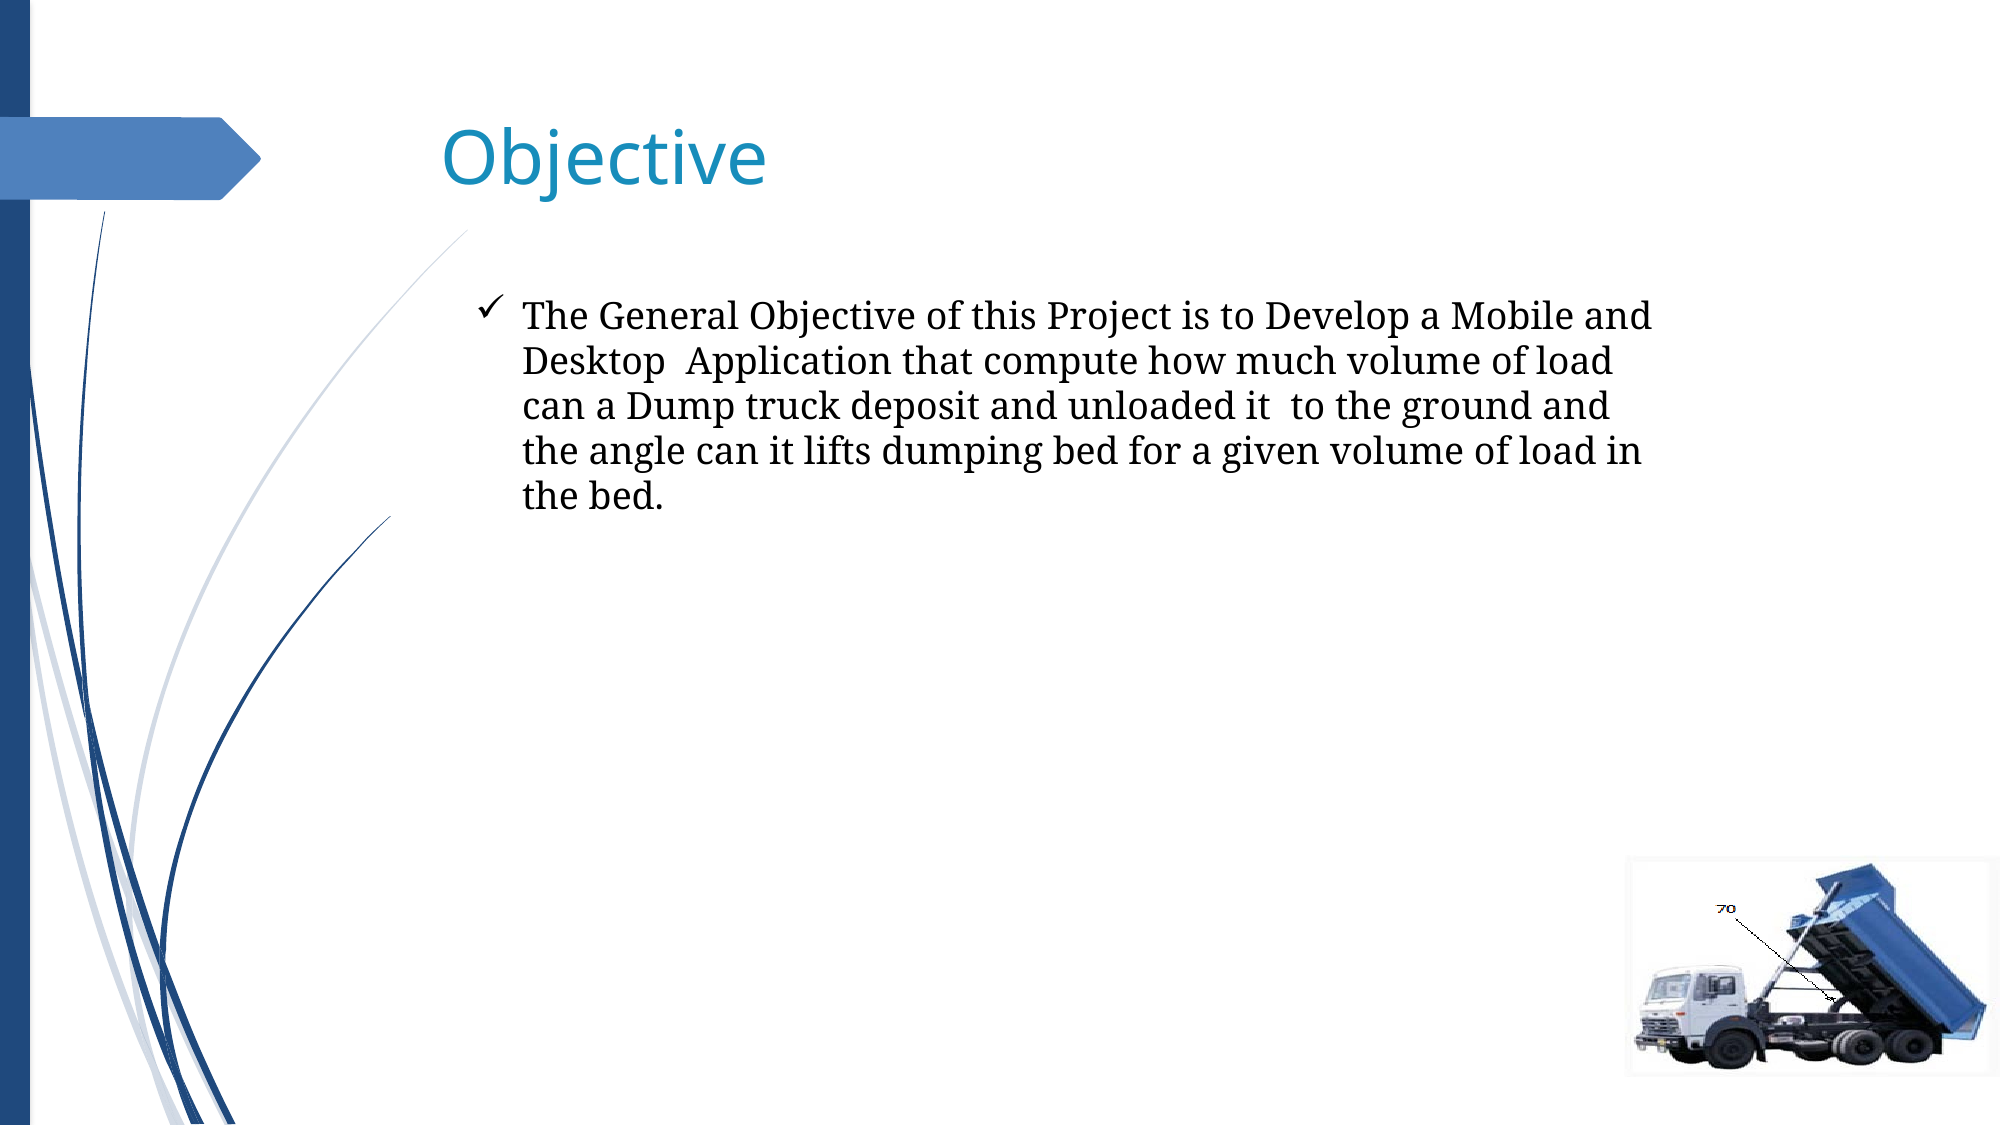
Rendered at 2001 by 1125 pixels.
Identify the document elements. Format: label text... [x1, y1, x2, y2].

text_box The General Objective of this Project is to Develop a Mobile and Desktop Application that compute how much volume of load can a Dump truck deposit and unloaded it to the ground and the angle can it lifts dumping bed for a given volume of load in the bed. [460, 284, 1682, 941]
text_box Objective [425, 102, 1888, 313]
text_box [359, 269, 1318, 425]
picture [1624, 855, 2000, 1077]
